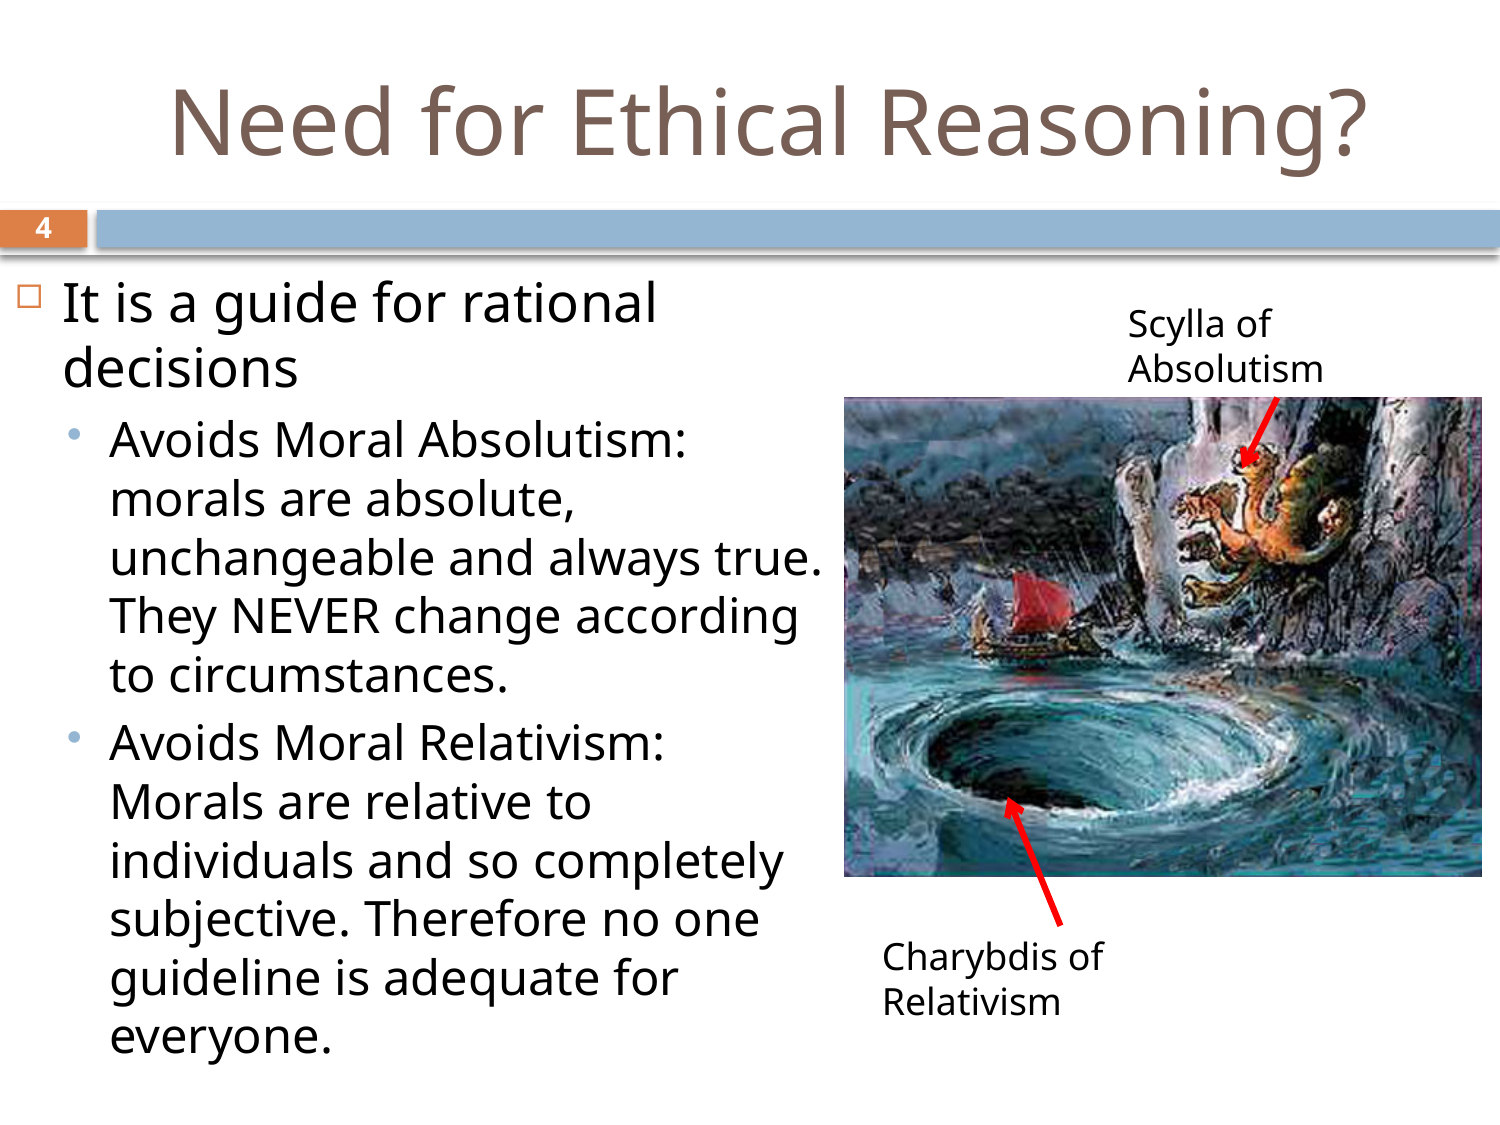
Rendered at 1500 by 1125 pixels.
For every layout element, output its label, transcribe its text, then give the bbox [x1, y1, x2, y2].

text_box Scylla of Absolutism [1113, 292, 1442, 395]
title Need for Ethical Reasoning? [99, 37, 1438, 200]
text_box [969, 834, 1099, 888]
slide_number 4 [0, 208, 88, 249]
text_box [1201, 393, 1318, 430]
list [844, 396, 1483, 877]
list It is a guide for rational decisions Avoids Moral Absolutism: morals are absolute, unchangeable and always true. They NEVER change according to circumstances. Avoids Moral Relativism: Morals are relative to individuals and so completely subjective. Therefore no one guideline is adequate for everyone. [0, 260, 845, 1079]
text_box Charybdis of Relativism [867, 925, 1254, 1031]
